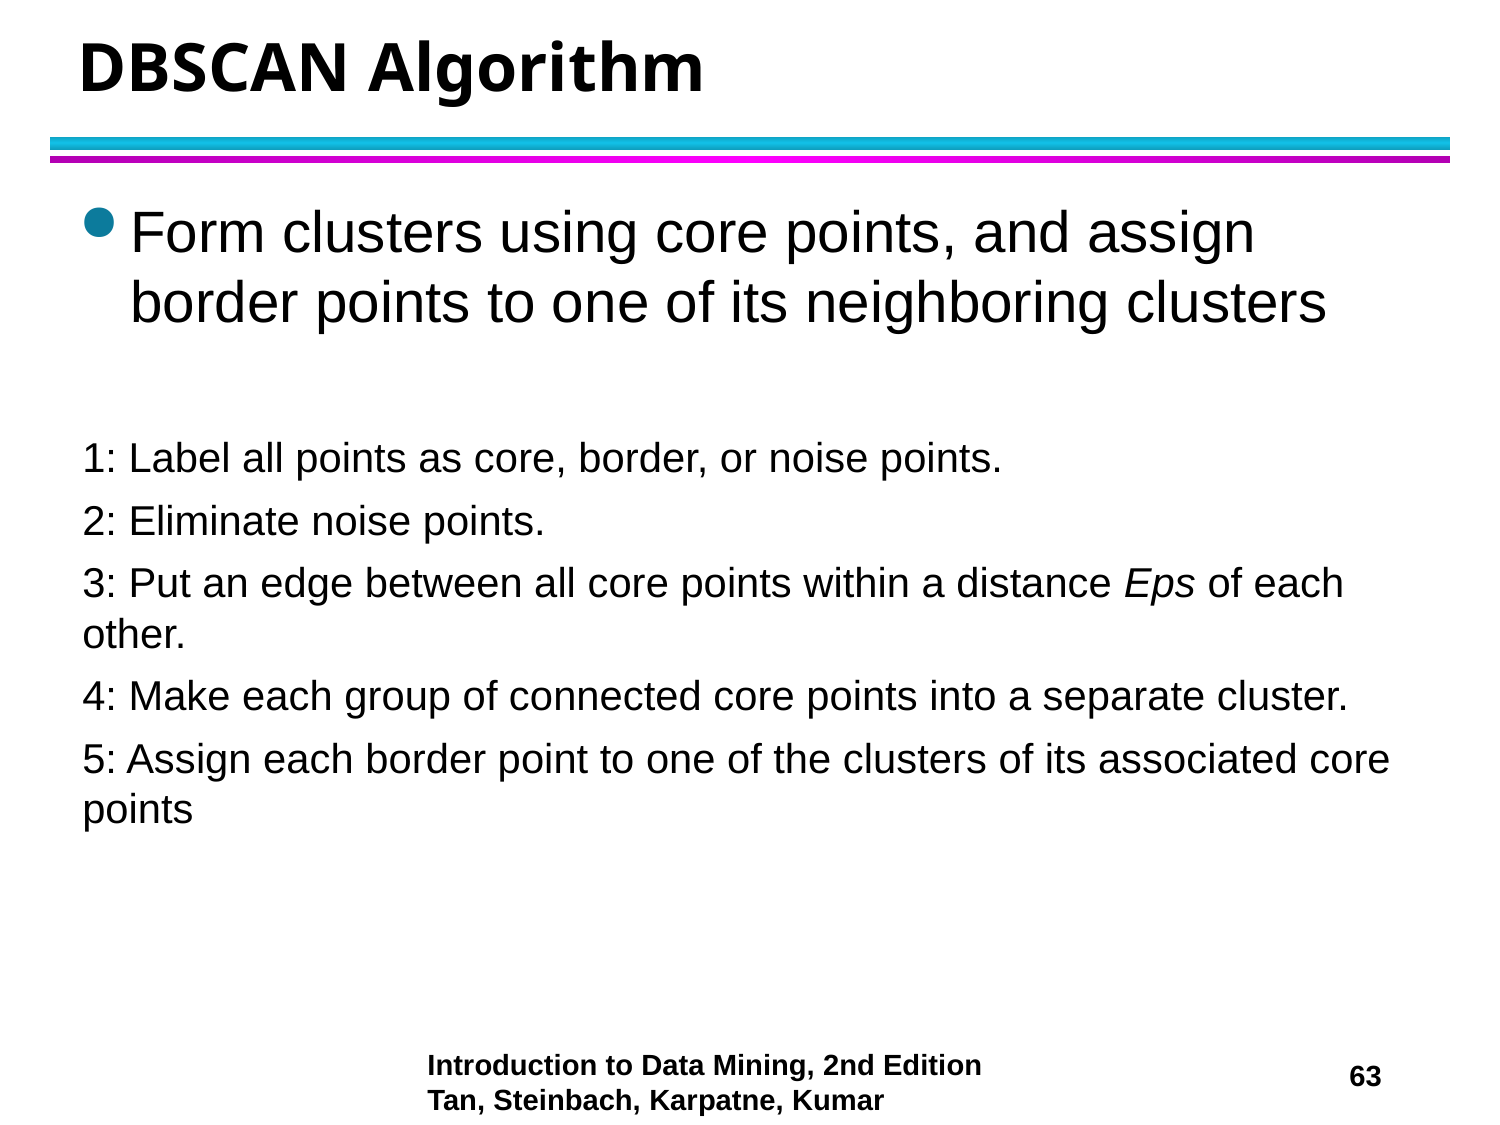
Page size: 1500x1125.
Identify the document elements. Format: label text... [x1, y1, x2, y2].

title DBSCAN Algorithm [62, 24, 1421, 113]
list Form clusters using core points, and assign border points to one of its neighboring clusters 1: Label all points as core, border, or noise points. 2: Eliminate noise points. 3: Put an edge between all core points within a distance Eps of each other. 4: Make each group of connected core points into a separate cluster. 5: Assign each border point to one of the clusters of its associated core points [67, 187, 1432, 1038]
